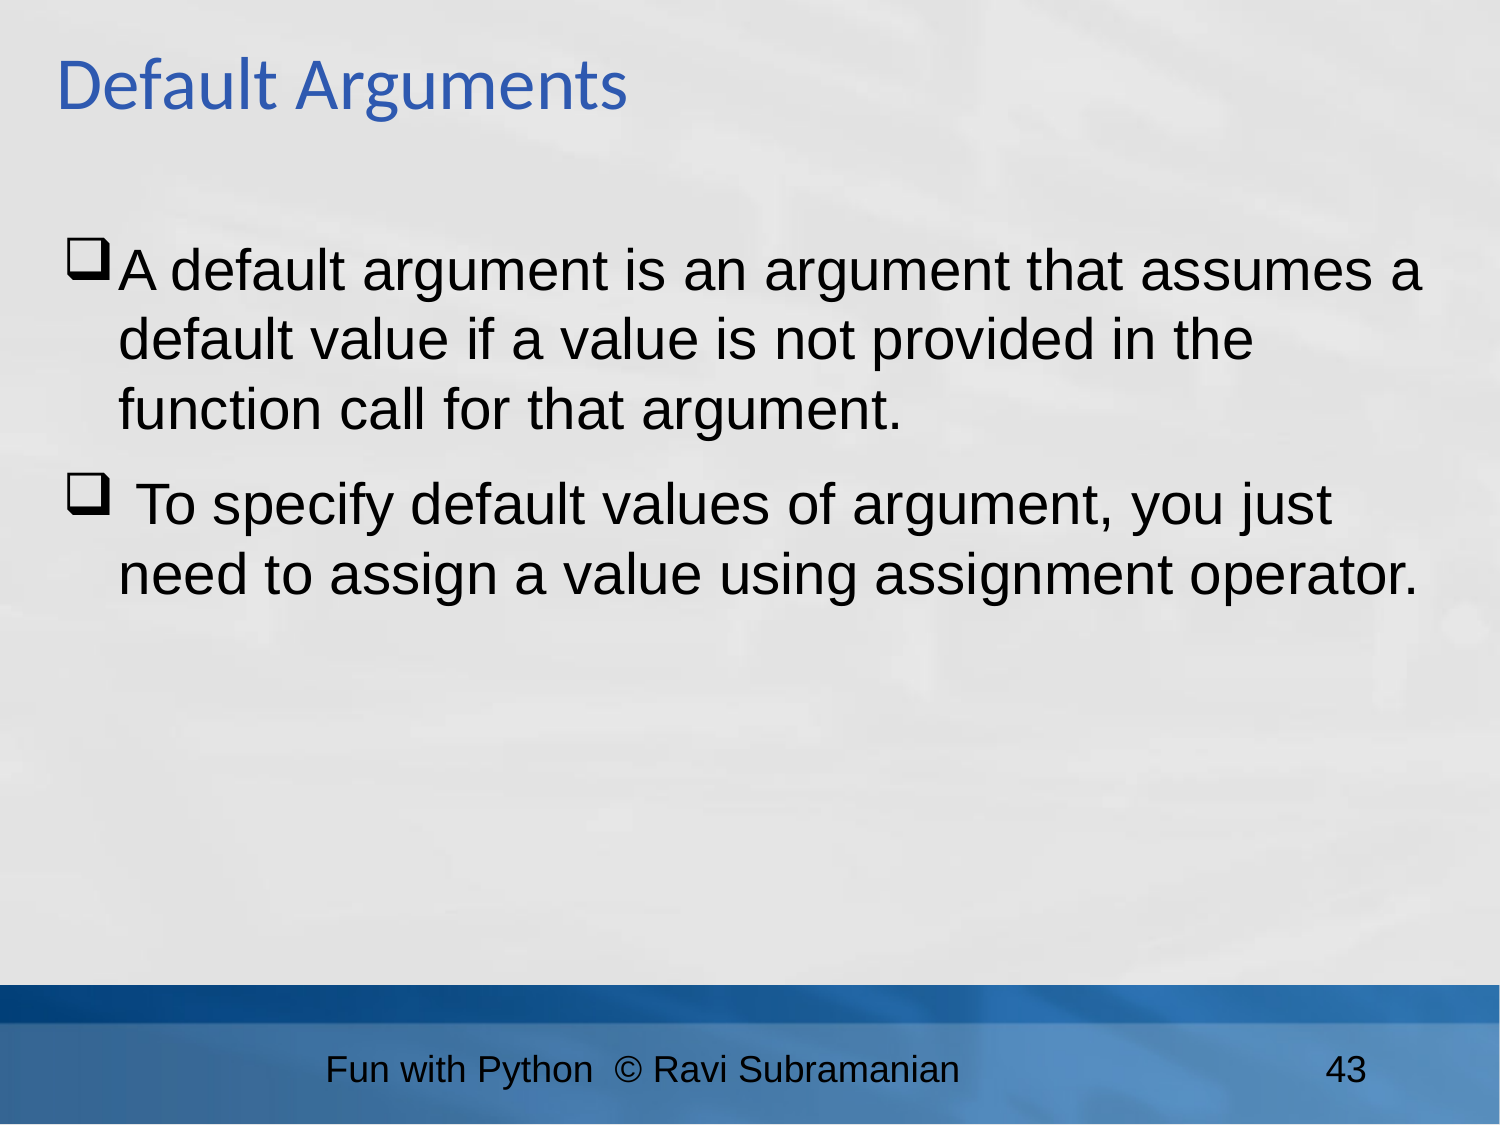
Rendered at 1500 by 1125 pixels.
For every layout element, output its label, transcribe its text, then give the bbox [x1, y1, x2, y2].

text_box Default Arguments [56, 0, 1431, 218]
picture [0, 0, 1500, 1125]
text_box A default argument is an argument that assumes a default value if a value is not provided in the function call for that argument. To specify default values of argument, you just need to assign a value using assignment operator. [62, 231, 1437, 921]
